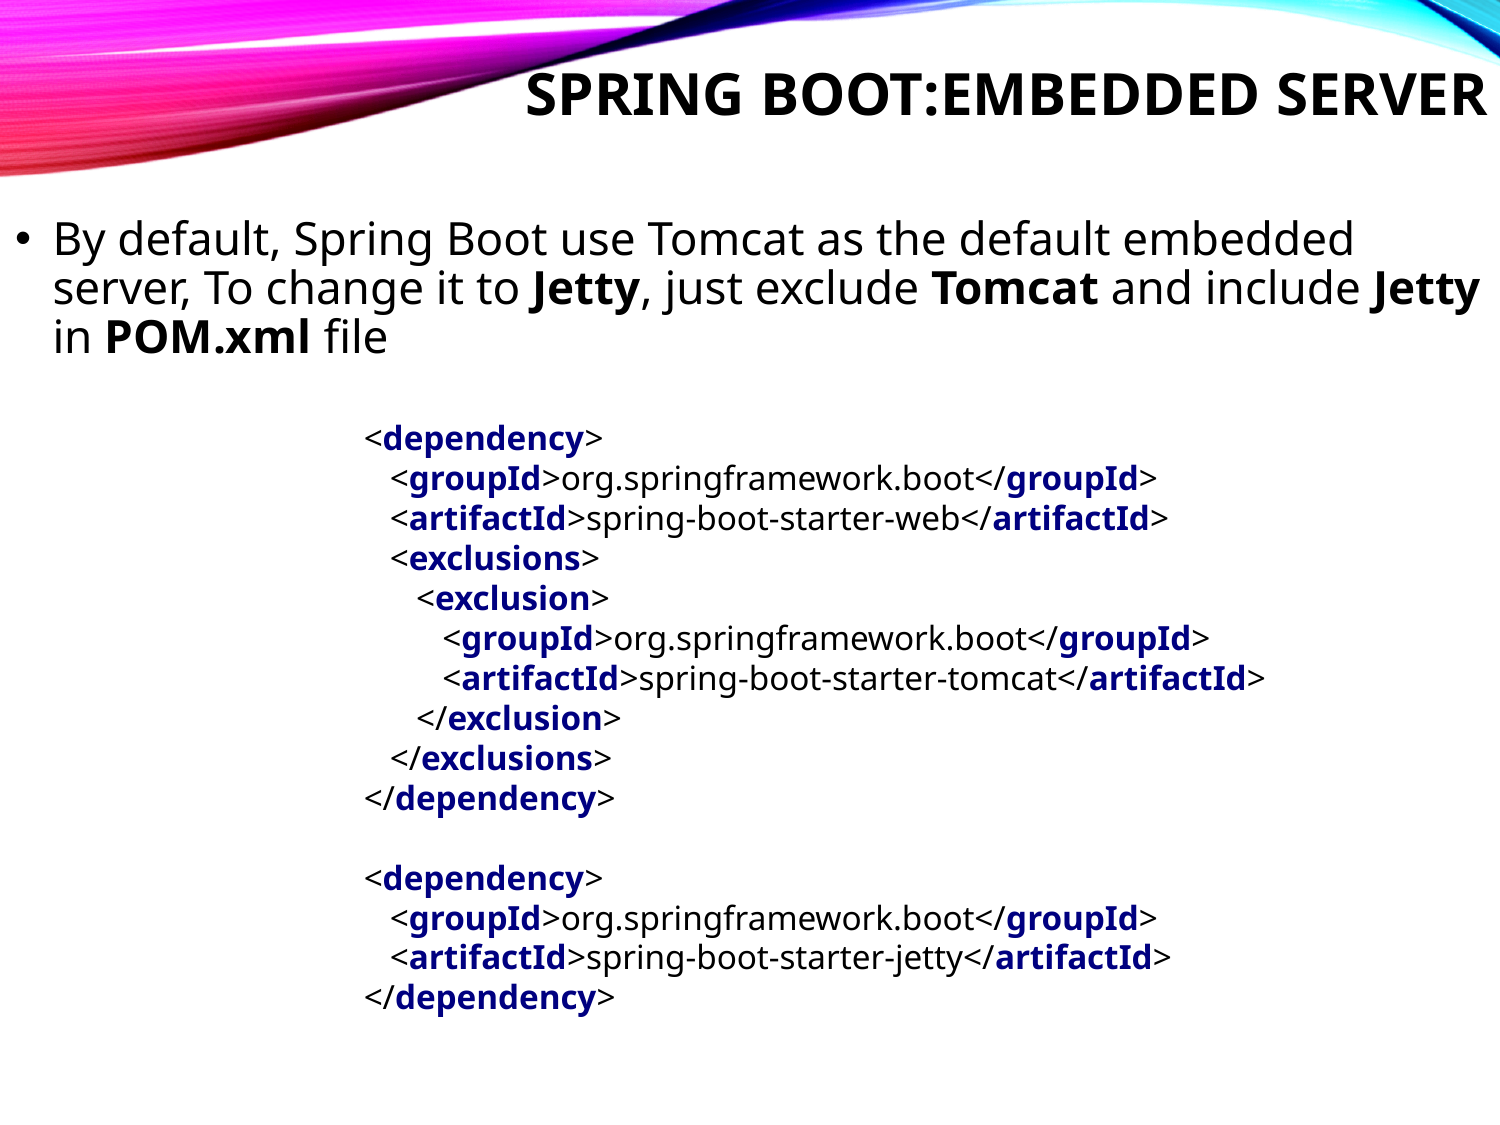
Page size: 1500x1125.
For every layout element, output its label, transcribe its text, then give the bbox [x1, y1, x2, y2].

list By default, Spring Boot use Tomcat as the default embedded server, To change it to Jetty, just exclude Tomcat and include Jetty in POM.xml file [0, 208, 1500, 1028]
picture [0, 0, 1500, 178]
title SPRING BOOT:embedded server [244, 17, 1500, 176]
text_box <dependency> <groupId>org.springframework.boot</groupId> <artifactId>spring-boot-starter-web</artifactId> <exclusions> <exclusion> <groupId>org.springframework.boot</groupId> <artifactId>spring-boot-starter-tomcat</artifactId> </exclusion> </exclusions> </dependency> <dependency> <groupId>org.springframework.boot</groupId> <artifactId>spring-boot-starter-jetty</artifactId> </dependency> [348, 410, 1282, 1024]
